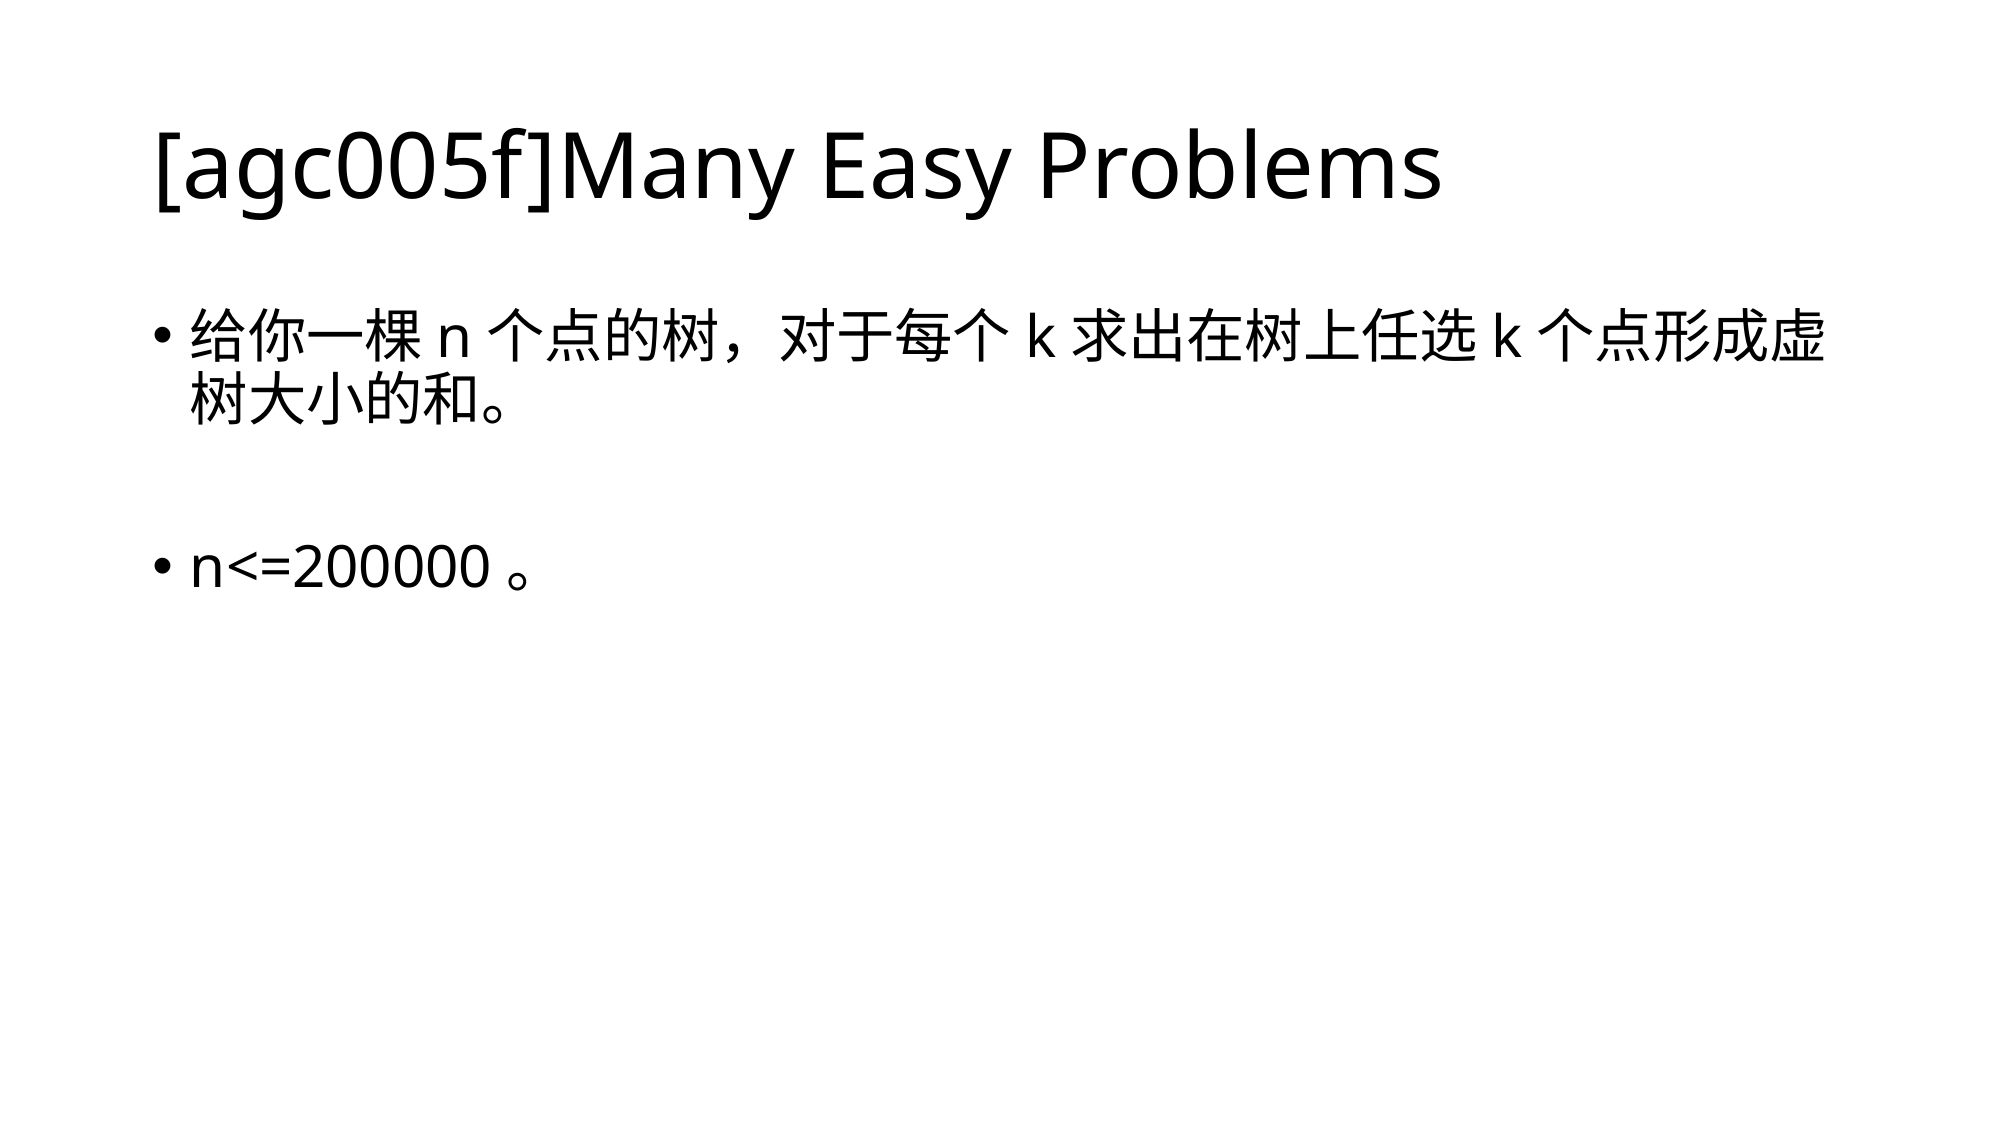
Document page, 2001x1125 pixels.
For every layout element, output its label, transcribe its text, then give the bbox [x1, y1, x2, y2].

list 给你一棵n个点的树，对于每个k求出在树上任选k个点形成虚树大小的和。 n<=200000。 [137, 299, 1863, 1014]
title [agc005f]Many Easy Problems [137, 59, 1863, 278]
